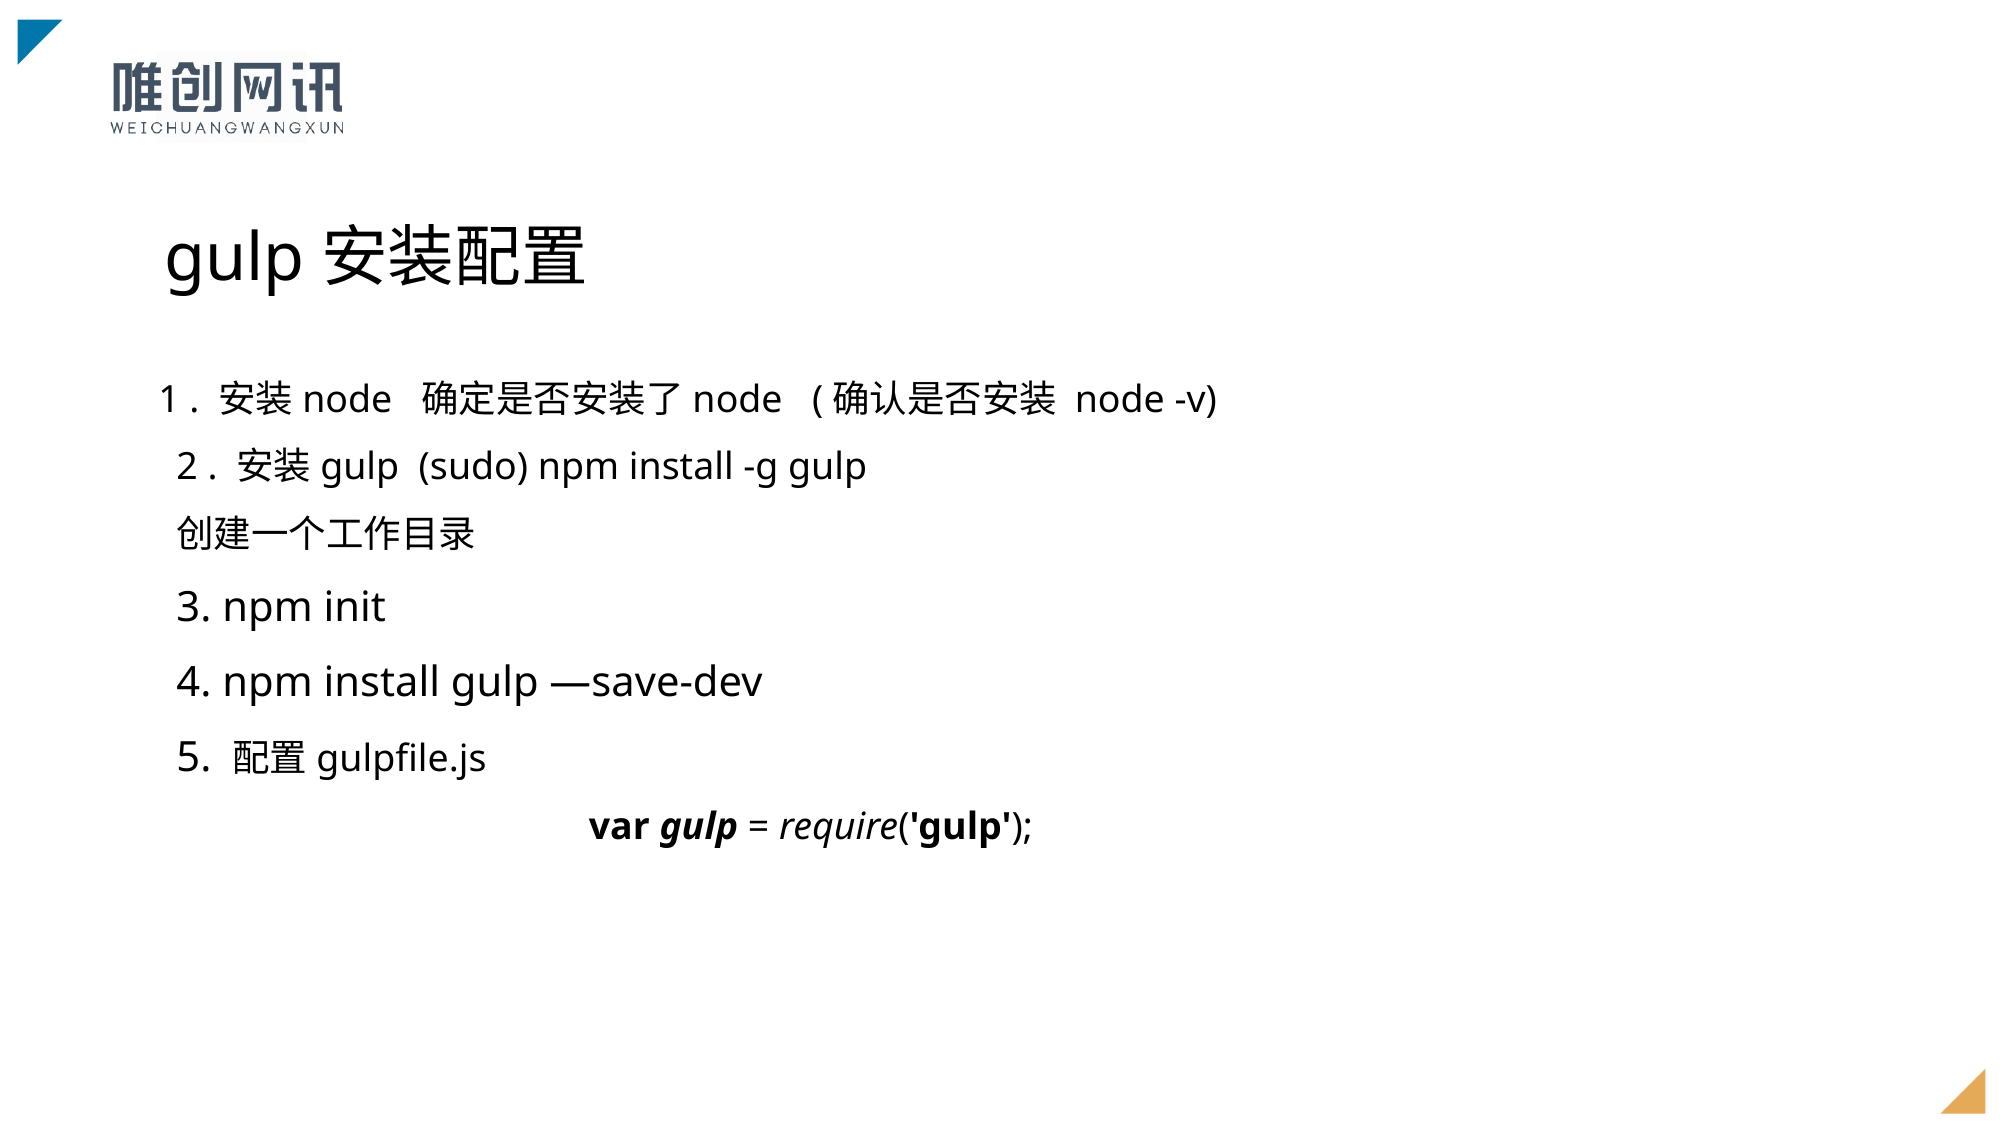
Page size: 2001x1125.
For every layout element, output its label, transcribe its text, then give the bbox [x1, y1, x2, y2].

text_box [1940, 1068, 1986, 1114]
text_box gulp安装配置 [157, 206, 596, 302]
text_box [17, 19, 63, 65]
text_box 1 . 安装node 确定是否安装了node (确认是否安装 node -v) 2 . 安装gulp (sudo) npm install -g gulp 创建一个工作目录 3. npm init 4. npm install gulp —save-dev 5. 配置gulpfile.js var gulp = require('gulp'); [131, 224, 1482, 923]
picture [89, 51, 396, 143]
